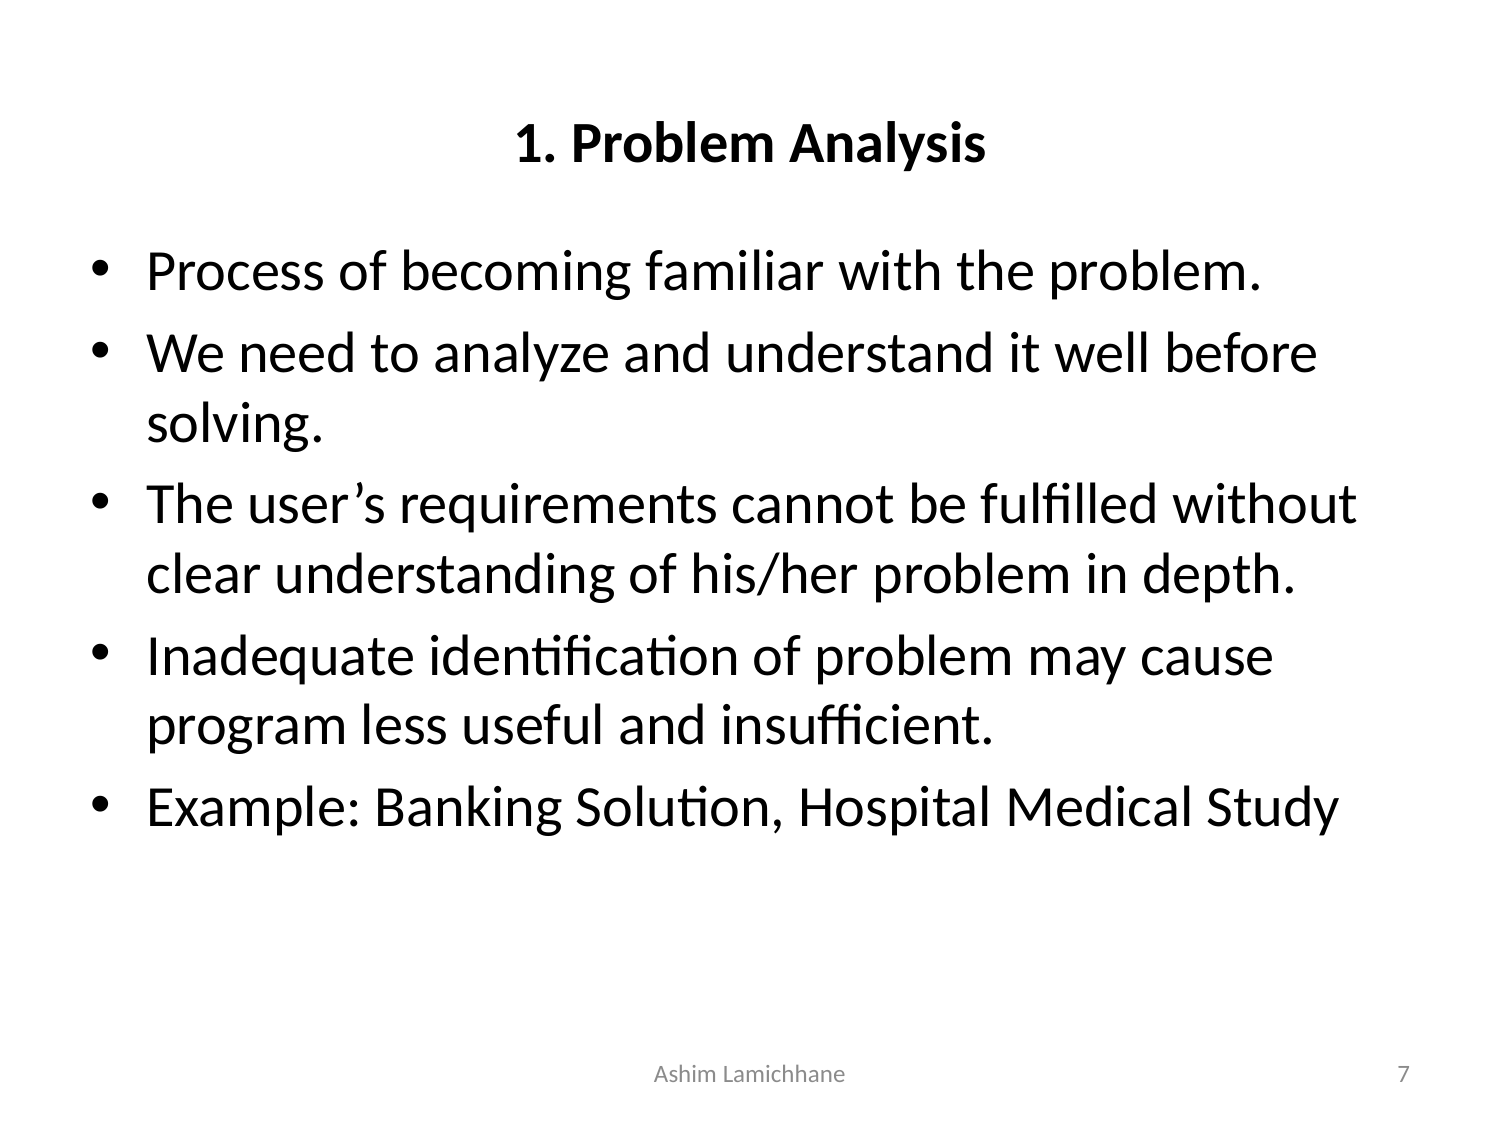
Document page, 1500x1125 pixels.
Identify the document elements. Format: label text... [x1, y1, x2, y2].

title 1. Problem Analysis [75, 45, 1425, 224]
list Process of becoming familiar with the problem. We need to analyze and understand it well before solving. The user’s requirements cannot be fulfilled without clear understanding of his/her problem in depth. Inadequate identification of problem may cause program less useful and insufficient. Example: Banking Solution, Hospital Medical Study [75, 224, 1425, 1005]
slide_number 7 [1074, 1042, 1425, 1103]
footer Ashim Lamichhane [512, 1042, 988, 1103]
